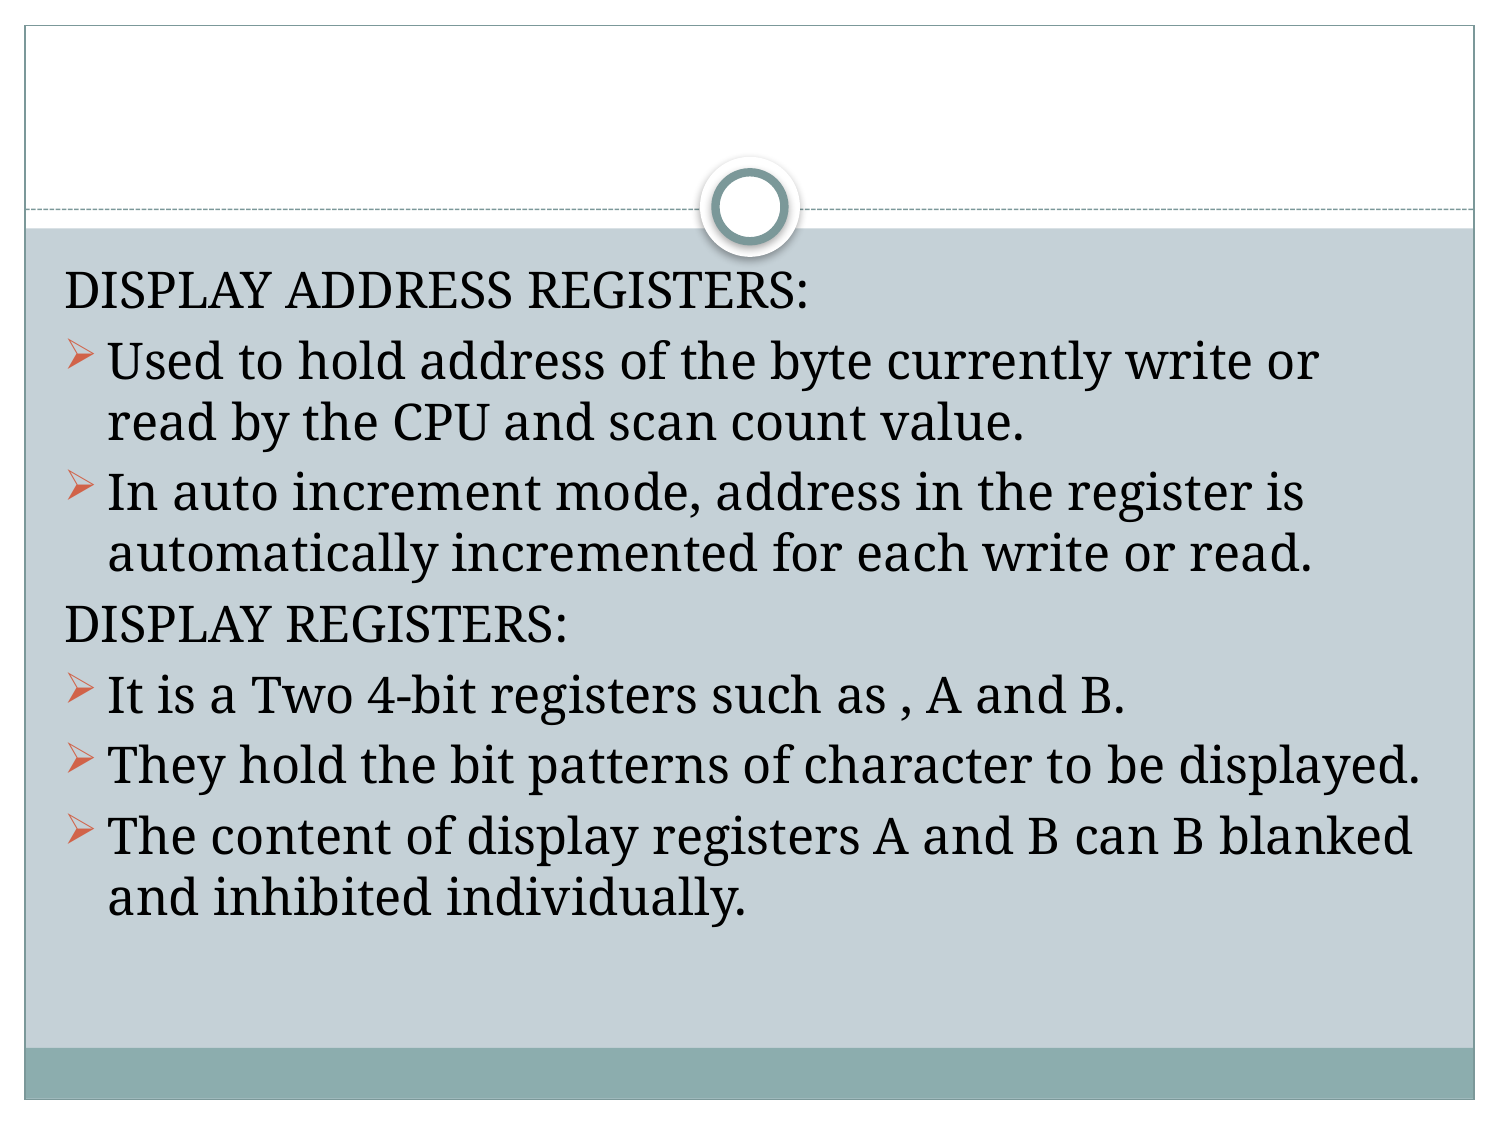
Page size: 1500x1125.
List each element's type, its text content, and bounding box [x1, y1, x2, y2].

list DISPLAY ADDRESS REGISTERS: Used to hold address of the byte currently write or read by the CPU and scan count value. In auto increment mode, address in the register is automatically incremented for each write or read. DISPLAY REGISTERS: It is a Two 4-bit registers such as , A and B. They hold the bit patterns of character to be displayed. The content of display registers A and B can B blanked and inhibited individually. [49, 250, 1445, 1001]
